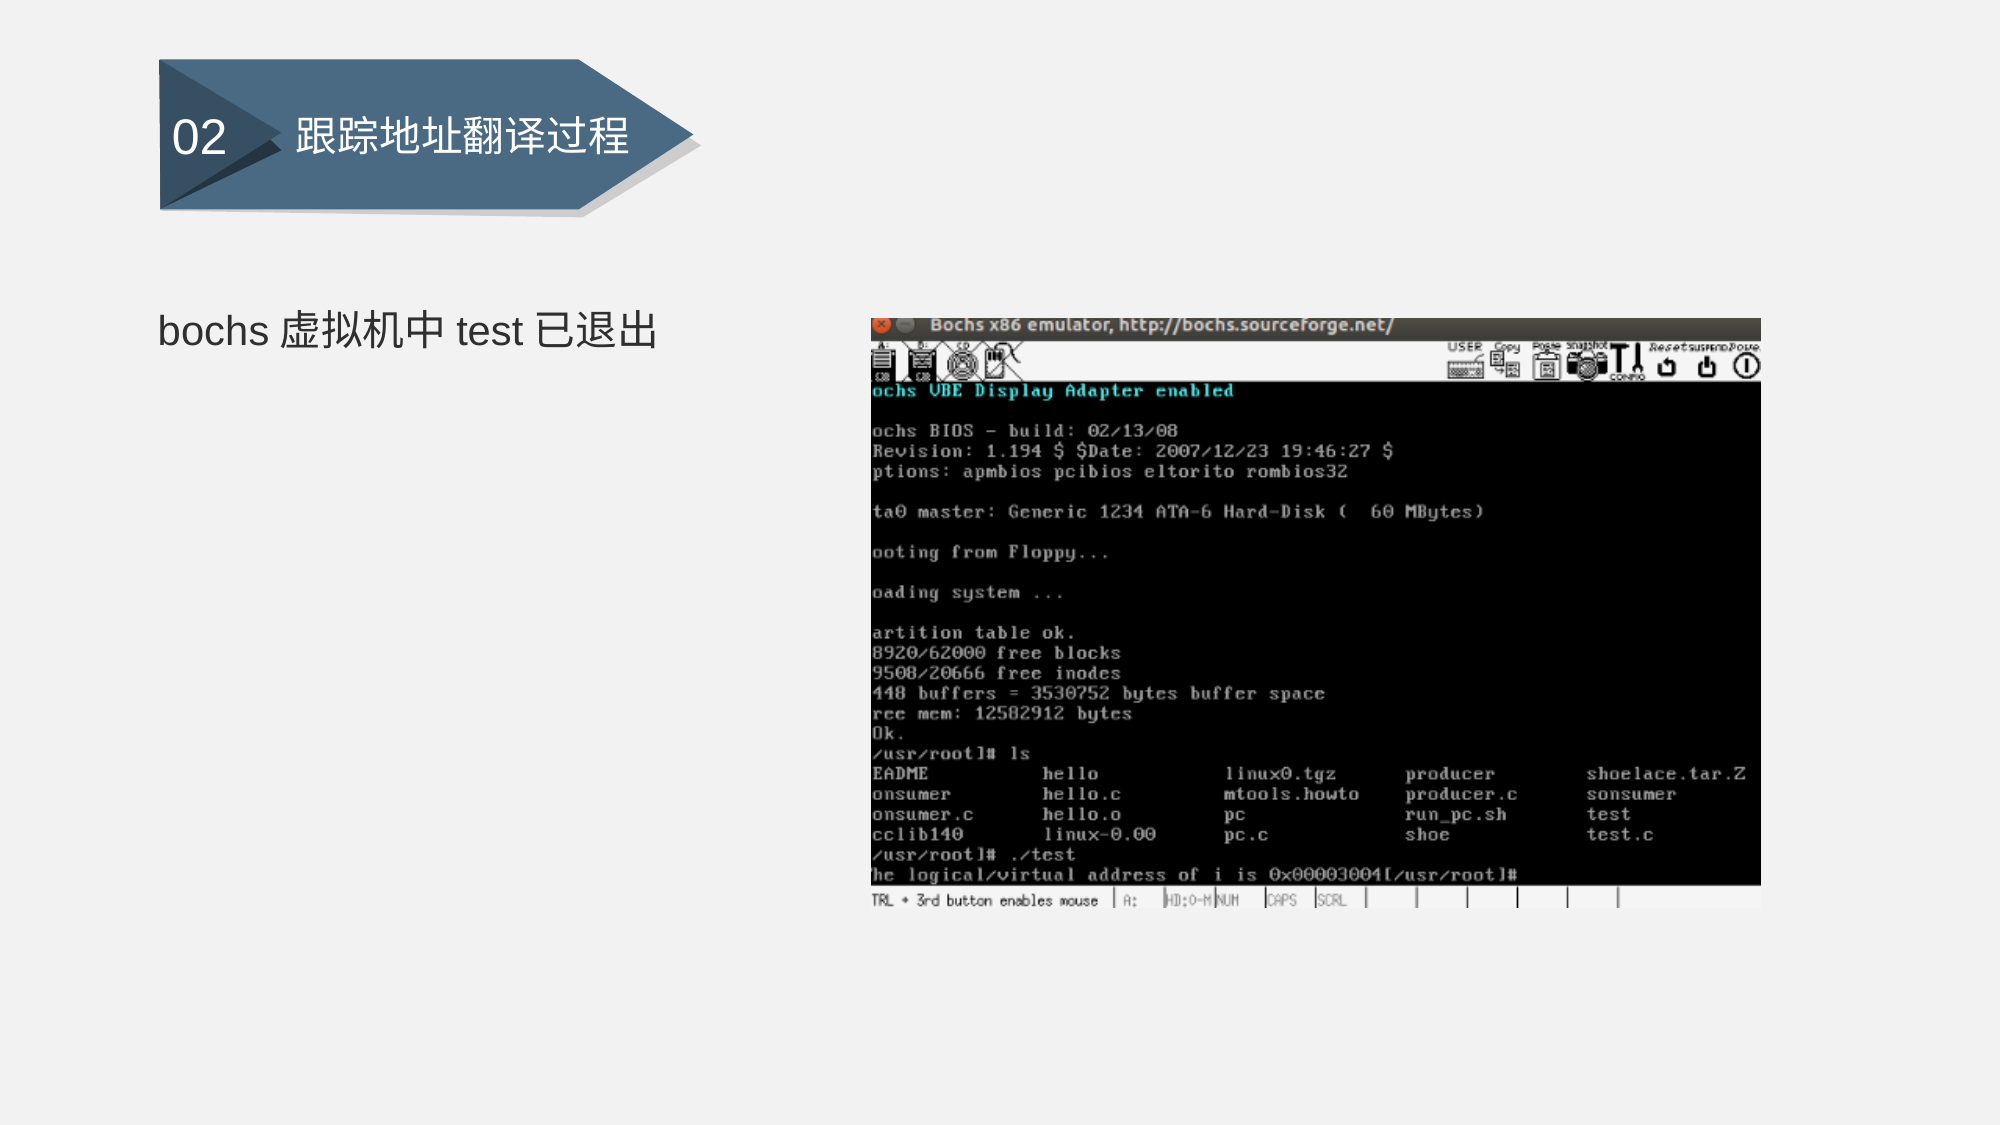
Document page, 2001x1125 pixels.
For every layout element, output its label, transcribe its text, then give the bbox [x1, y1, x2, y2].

text_box bochs虚拟机中test已退出 [142, 296, 674, 462]
picture [871, 318, 1761, 908]
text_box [159, 59, 702, 218]
